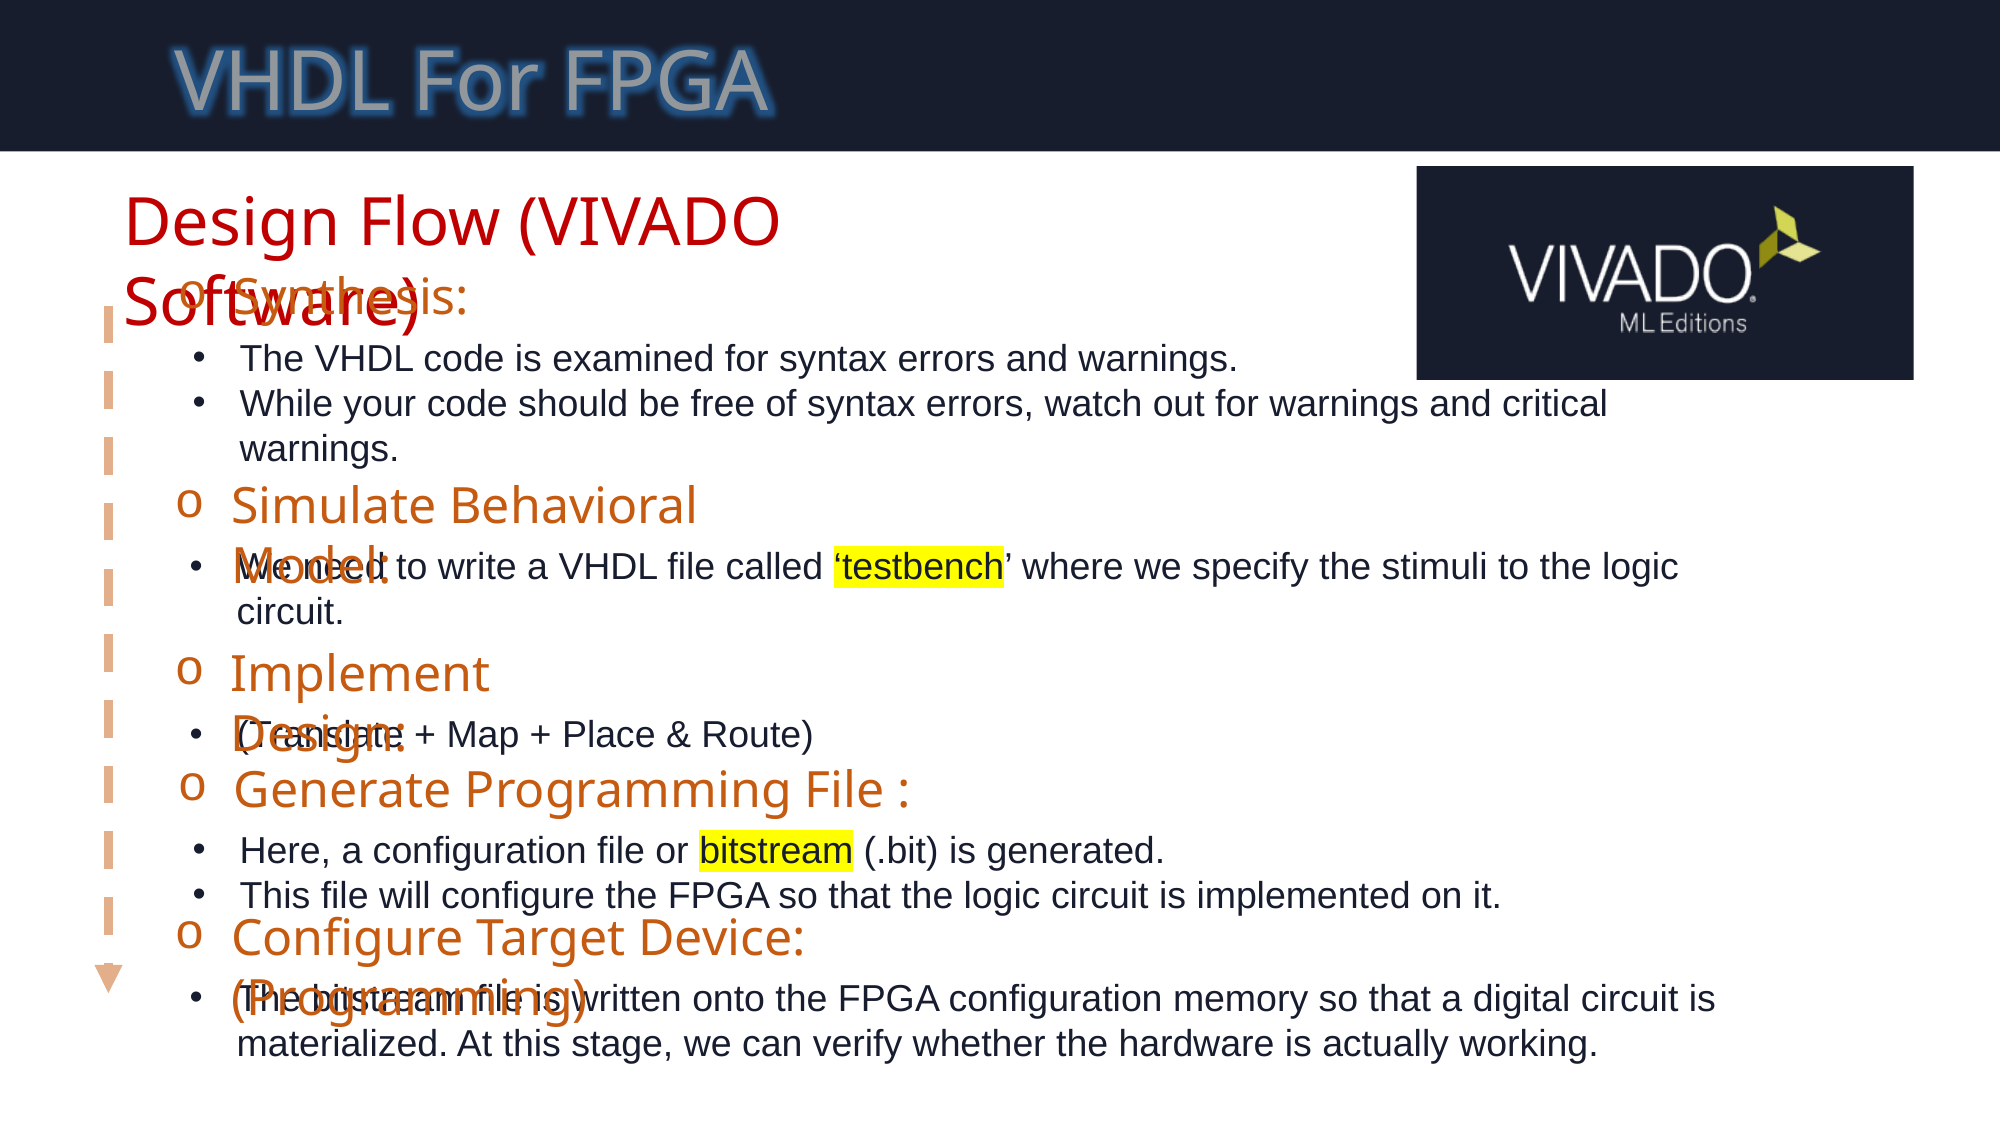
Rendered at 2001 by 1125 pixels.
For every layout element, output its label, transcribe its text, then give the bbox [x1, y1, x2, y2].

text_box The bitstream file is written onto the FPGA configuration memory so that a digital circuit is materialized. At this stage, we can verify whether the hardware is actually working. [174, 966, 1784, 1072]
text_box (Translate + Map + Place & Route) [663, 703, 1274, 763]
text_box [0, 0, 2000, 152]
text_box Simulate Behavioral Model: [159, 466, 859, 602]
text_box Configure Target Device: (Programming) [159, 898, 933, 1033]
text_box Synthesis: [162, 257, 666, 333]
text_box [1416, 166, 1914, 380]
text_box The VHDL code is examined for syntax errors and warnings. While your code should be free of syntax errors, watch out for warnings and critical warnings. [177, 326, 1650, 476]
text_box Here, a configuration file or bitstream (.bit) is generated. This file will configure the FPGA so that the logic circuit is implemented on it. [177, 818, 1787, 924]
text_box We need to write a VHDL file called ‘testbench’ where we specify the stimuli to the logic circuit. [174, 535, 1784, 640]
text_box Design Flow (VIVADO Software) [108, 171, 933, 346]
text_box Implement Design: [159, 634, 663, 769]
text_box VHDL For FPGA [159, 20, 984, 135]
text_box Generate Programming File : [162, 749, 1147, 825]
